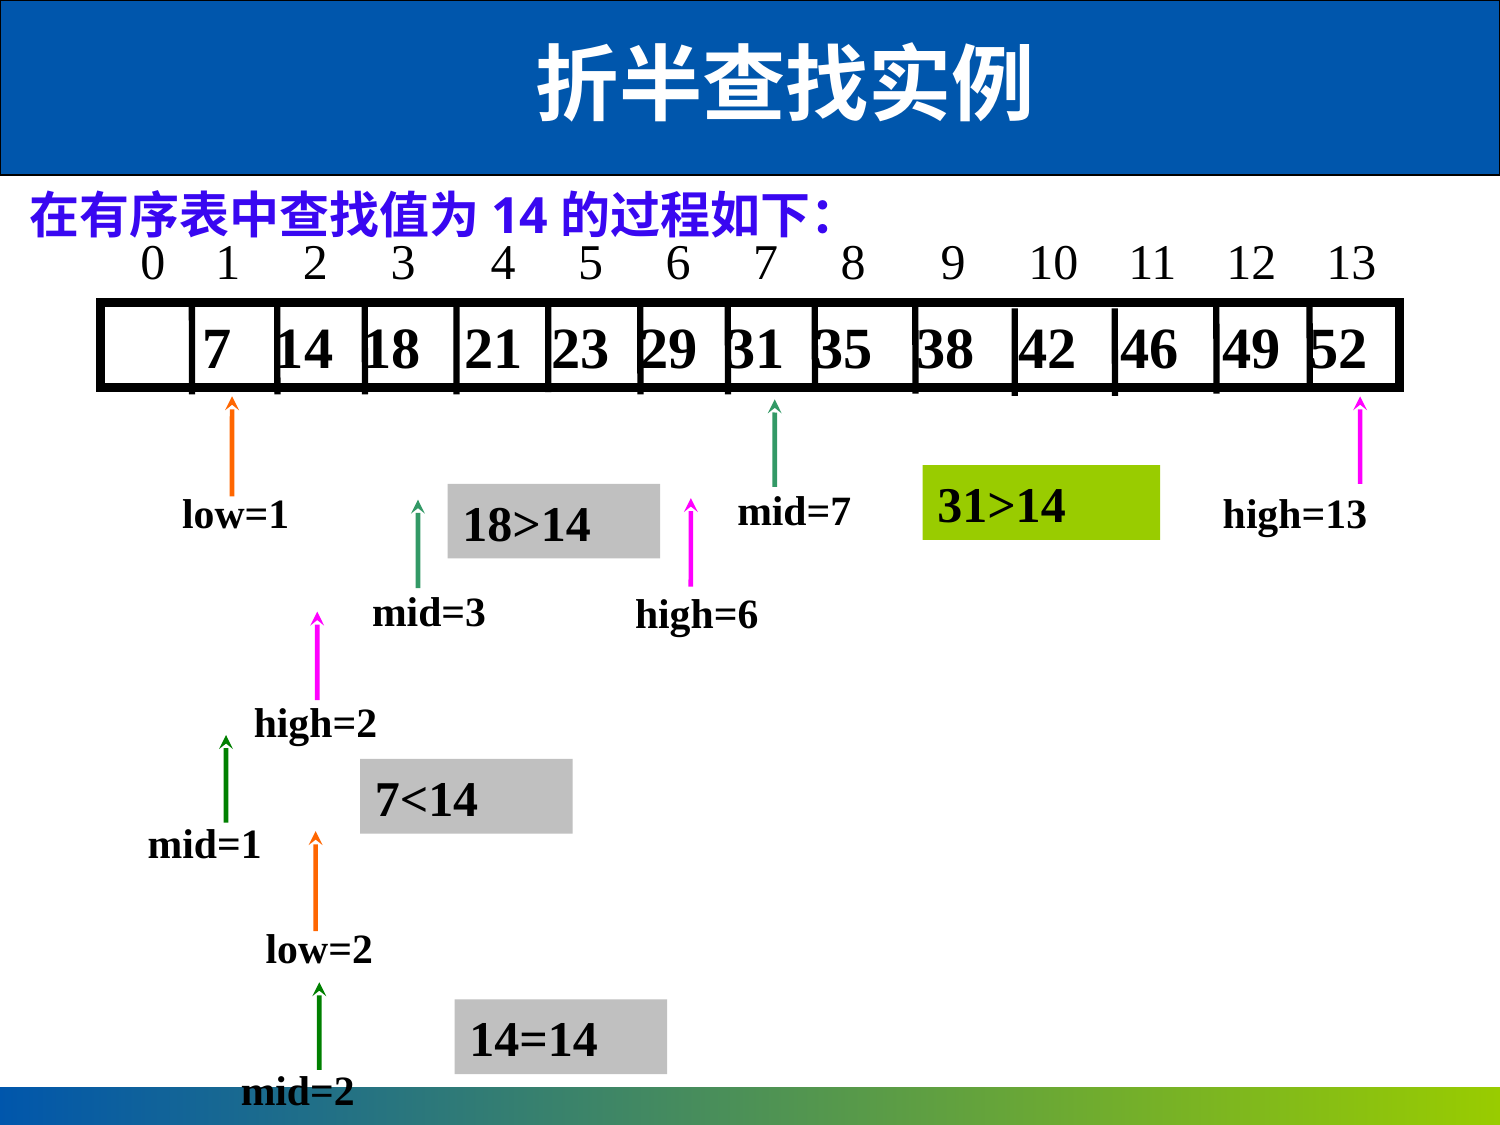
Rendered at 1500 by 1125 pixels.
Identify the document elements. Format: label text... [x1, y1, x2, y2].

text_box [240, 981, 407, 1120]
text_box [736, 399, 919, 541]
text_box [1222, 396, 1448, 572]
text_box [371, 499, 535, 664]
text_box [253, 611, 454, 775]
text_box 7 14 18 21 23 29 31 35 38 42 46 49 52 [100, 302, 1309, 388]
text_box 在有序表中查找值为14的过程如下： [14, 176, 1486, 252]
text_box 14=14 [454, 999, 668, 1075]
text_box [634, 497, 848, 660]
text_box 0 1 2 3 4 5 6 7 8 9 10 11 12 13 [131, 252, 1447, 293]
text_box 7 14 18 21 23 29 31 35 38 42 46 49 52 [1310, 302, 1400, 388]
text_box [147, 734, 314, 873]
text_box 折半查找实例 [171, 23, 1400, 139]
text_box 7<14 [360, 758, 573, 834]
text_box 18>14 [447, 483, 661, 559]
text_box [181, 396, 383, 547]
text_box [265, 830, 466, 982]
text_box 31>14 [923, 465, 1161, 540]
